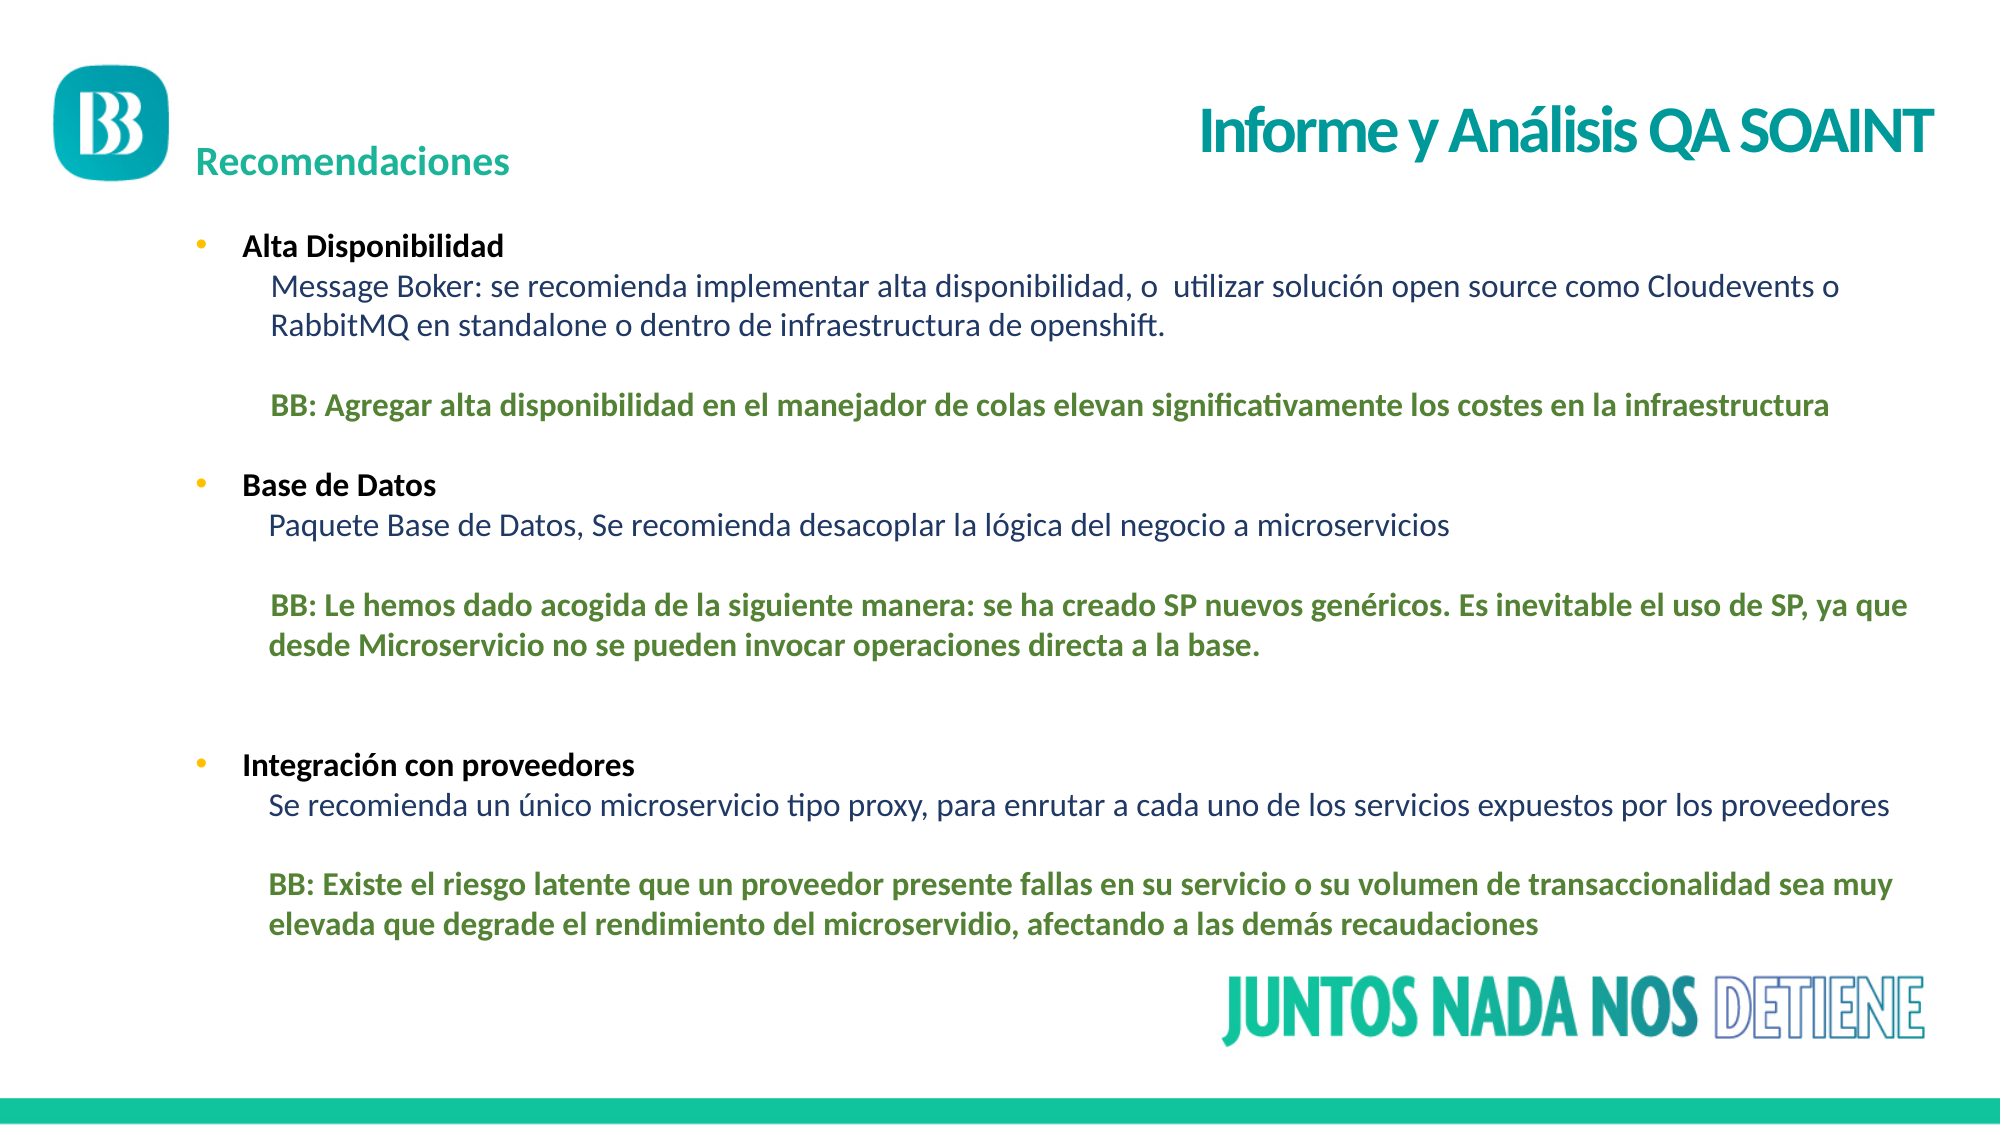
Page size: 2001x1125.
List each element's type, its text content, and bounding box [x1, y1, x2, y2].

text_box Recomendaciones Alta Disponibilidad Message Boker: se recomienda implementar alta disponibilidad, o utilizar solución open source como Cloudevents o RabbitMQ en standalone o dentro de infraestructura de openshift. BB: Agregar alta disponibilidad en el manejador de colas elevan significativamente los costes en la infraestructura Base de Datos Paquete Base de Datos, Se recomienda desacoplar la lógica del negocio a microservicios BB: Le hemos dado acogida de la siguiente manera: se ha creado SP nuevos genéricos. Es inevitable el uso de SP, ya que desde Microservicio no se pueden invocar operaciones directa a la base. Integración con proveedores Se recomienda un único microservicio tipo proxy, para enrutar a cada uno de los servicios expuestos por los proveedores BB: Existe el riesgo latente que un proveedor presente fallas en su servicio o su volumen de transaccionalidad sea muy elevada que degrade el rendimiento del microservidio, afectando a las demás recaudaciones [180, 126, 1975, 950]
text_box Informe y Análisis QA SOAINT [615, 78, 1951, 126]
picture [0, 0, 2000, 1125]
